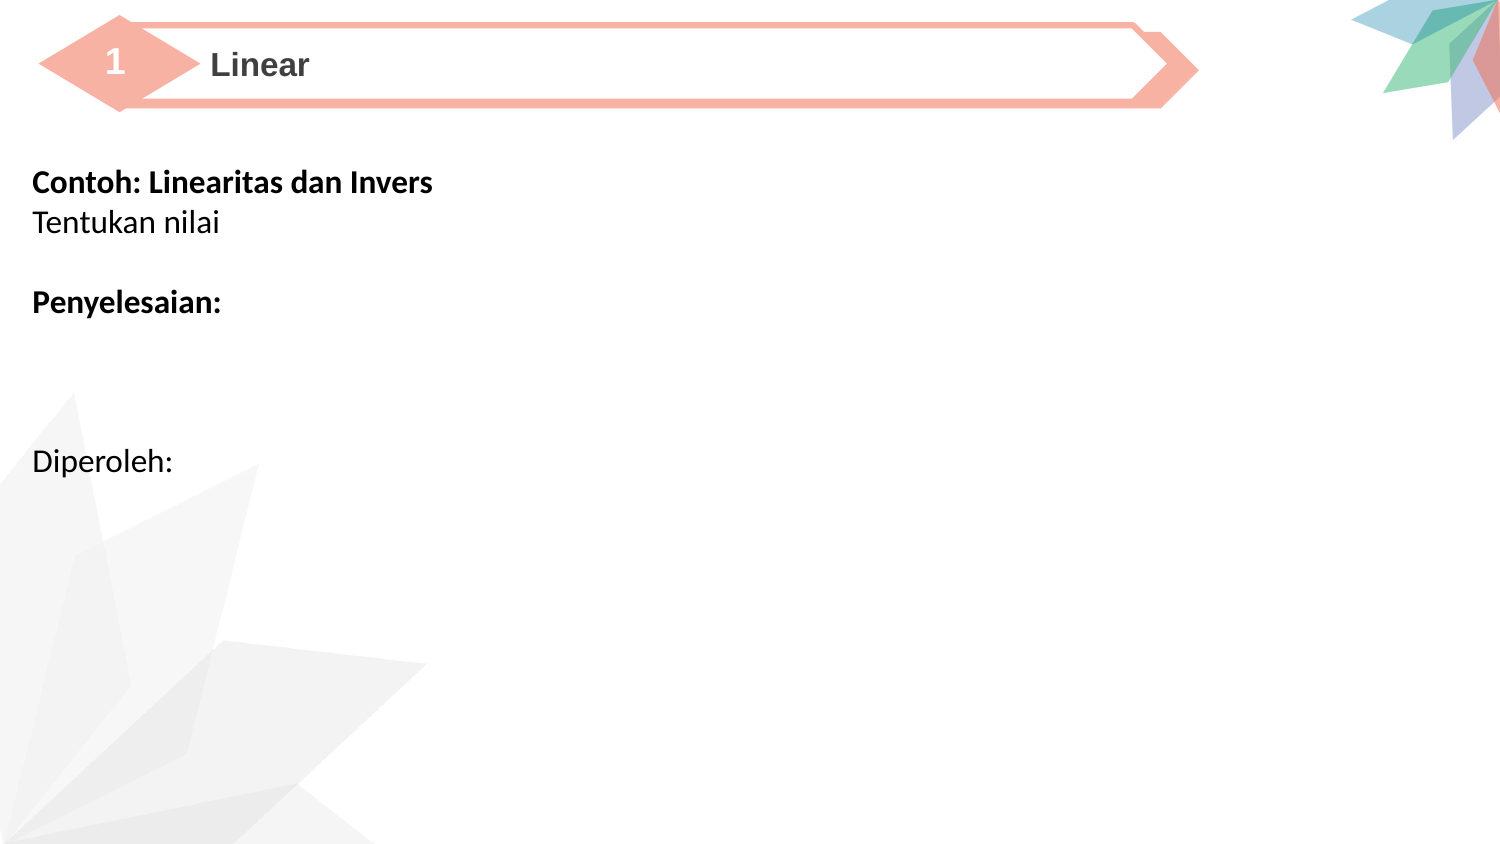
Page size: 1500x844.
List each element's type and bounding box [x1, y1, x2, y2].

text_box [38, 14, 1200, 113]
picture [0, 0, 1500, 844]
